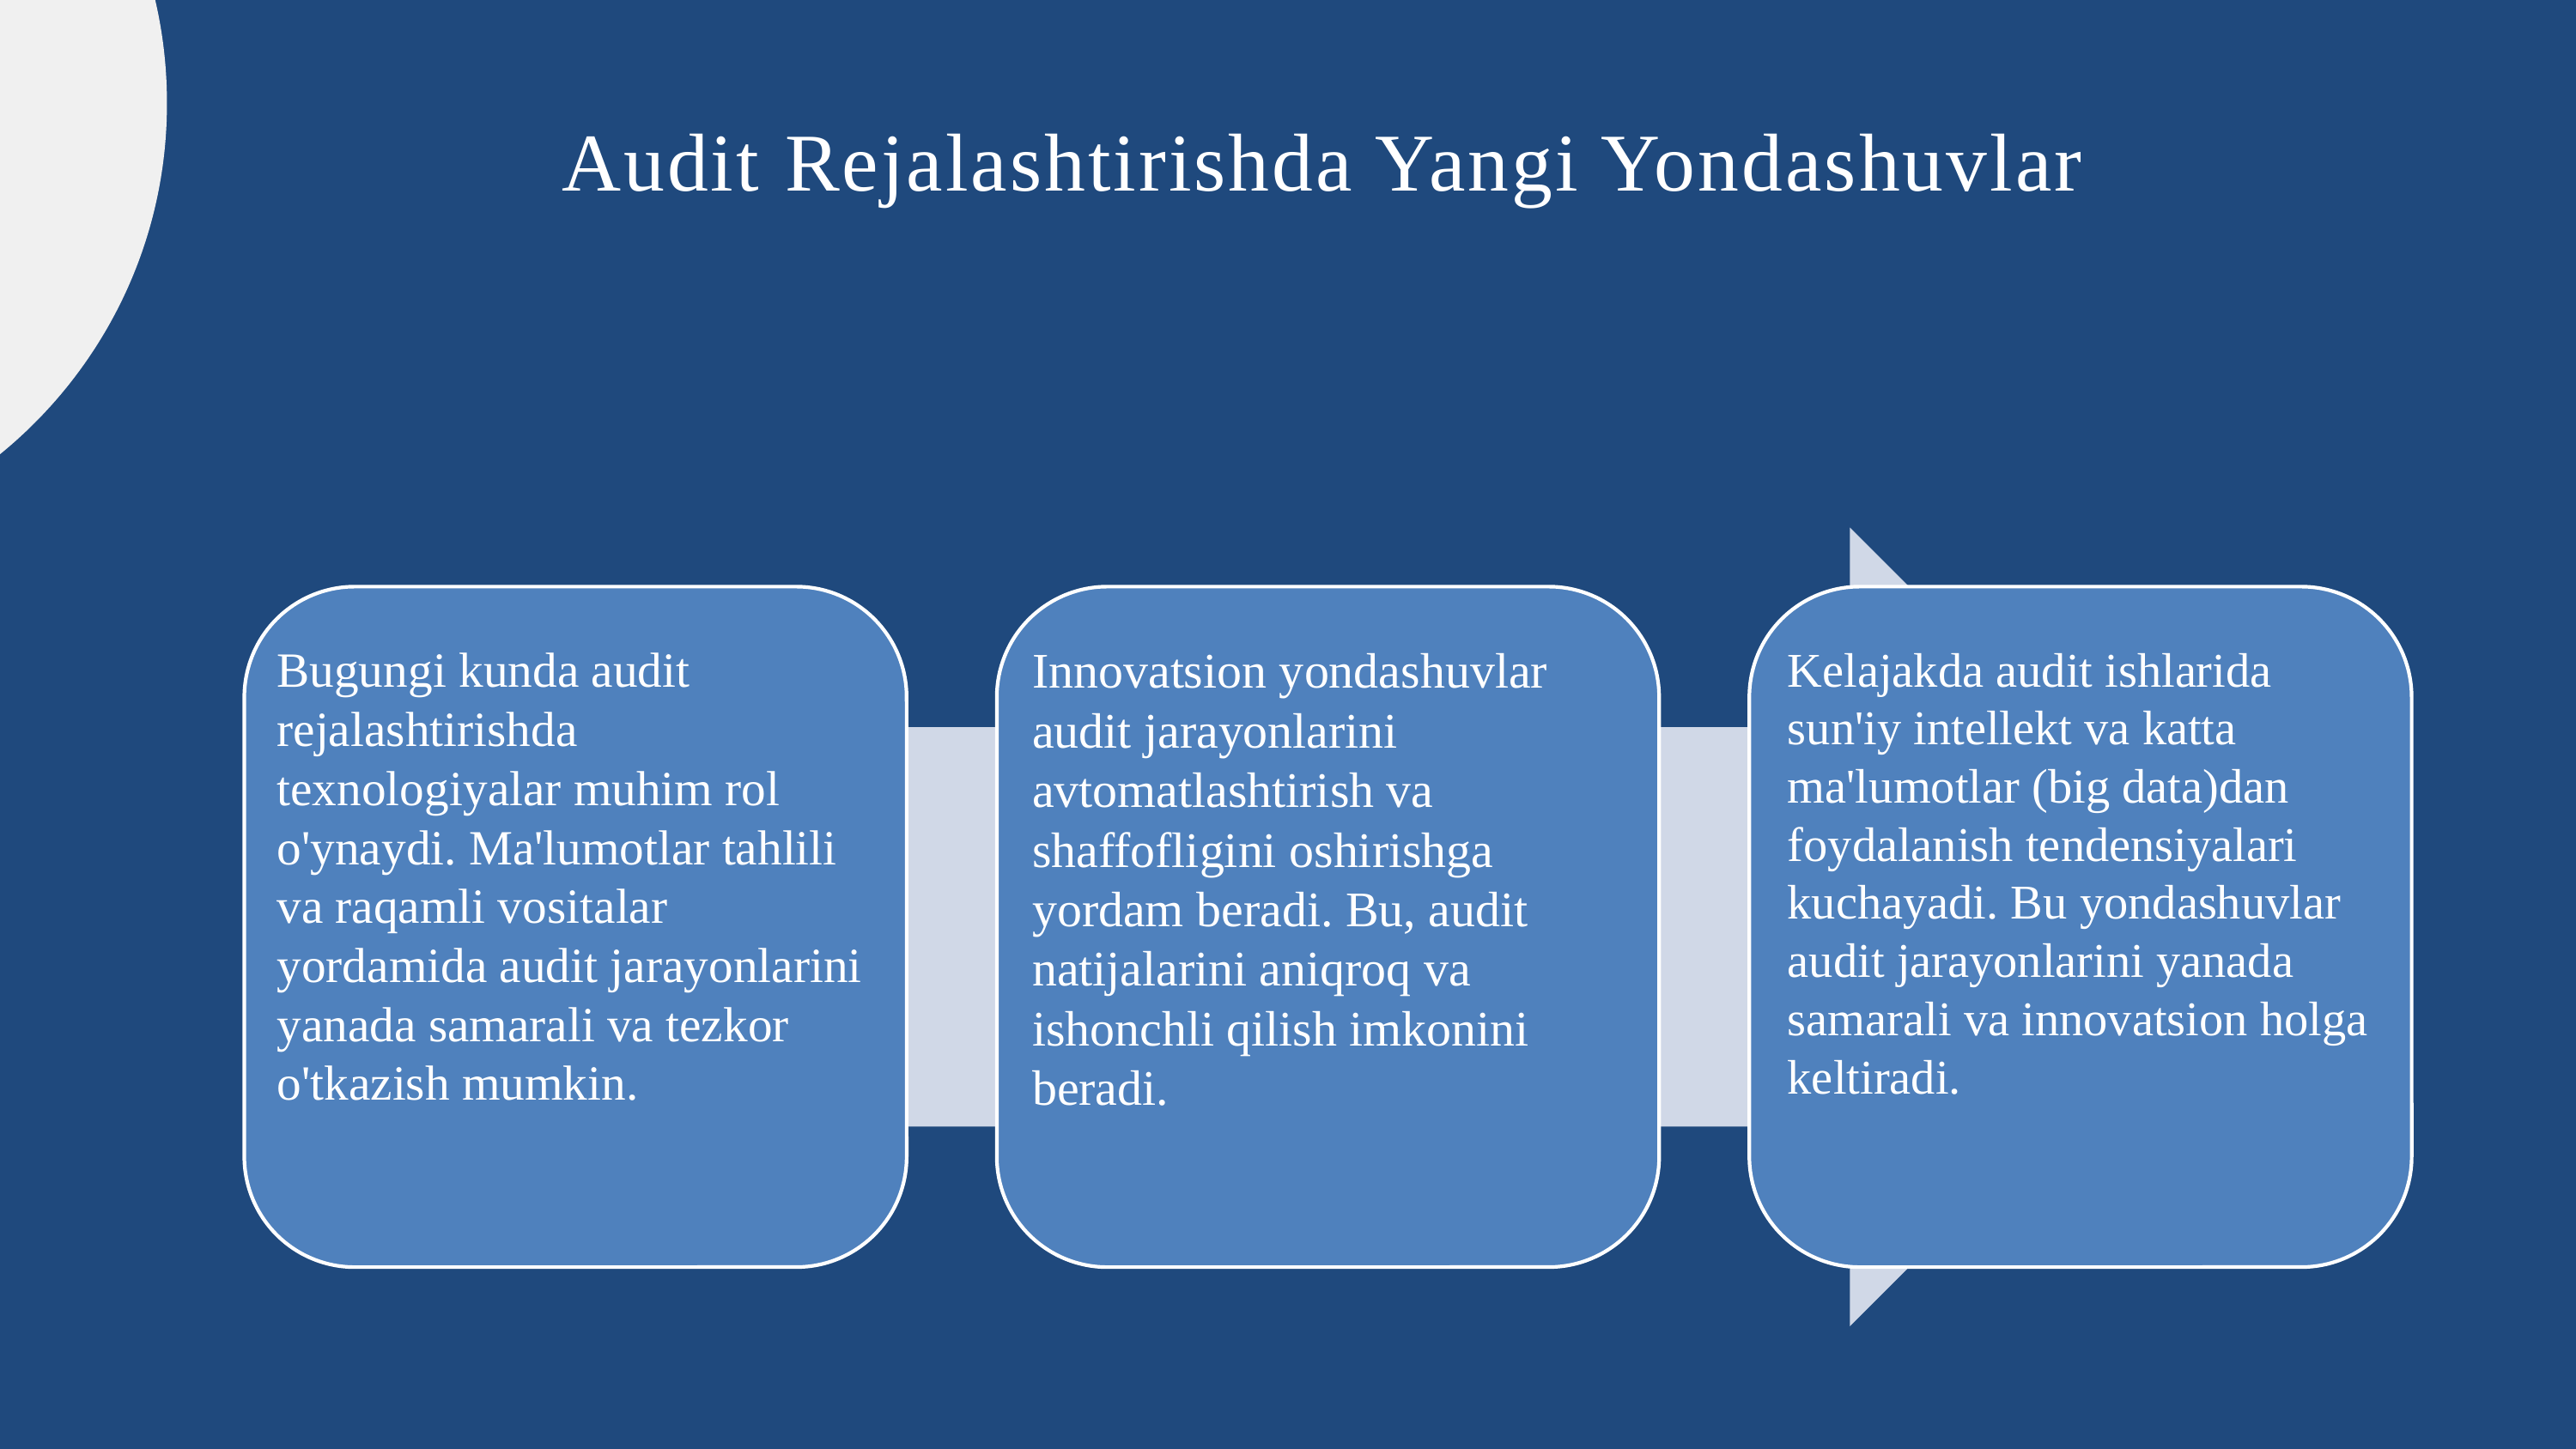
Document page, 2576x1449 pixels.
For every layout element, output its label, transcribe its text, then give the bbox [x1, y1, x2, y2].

title Audit Rejalashtirishda Yangi Yondashuvlar [239, 102, 2408, 337]
list Bugungi kunda audit rejalashtirishda texnologiyalar muhim rol o'ynaydi. Ma'lumotlar tahlili va raqamli vositalar yordamida audit jarayonlarini yanada samarali va tezkor o'tkazish mumkin. [264, 632, 880, 1213]
list Kelajakda audit ishlarida sun'iy intellekt va katta ma'lumotlar (big data)dan foydalanish tendensiyalari kuchayadi. Bu yondashuvlar audit jarayonlarini yanada samarali va innovatsion holga keltiradi. [1775, 632, 2396, 1213]
list Innovatsion yondashuvlar audit jarayonlarini avtomatlashtirish va shaffofligini oshirishga yordam beradi. Bu, audit natijalarini aniqroq va ishonchli qilish imkonini beradi. [1019, 632, 1636, 1213]
